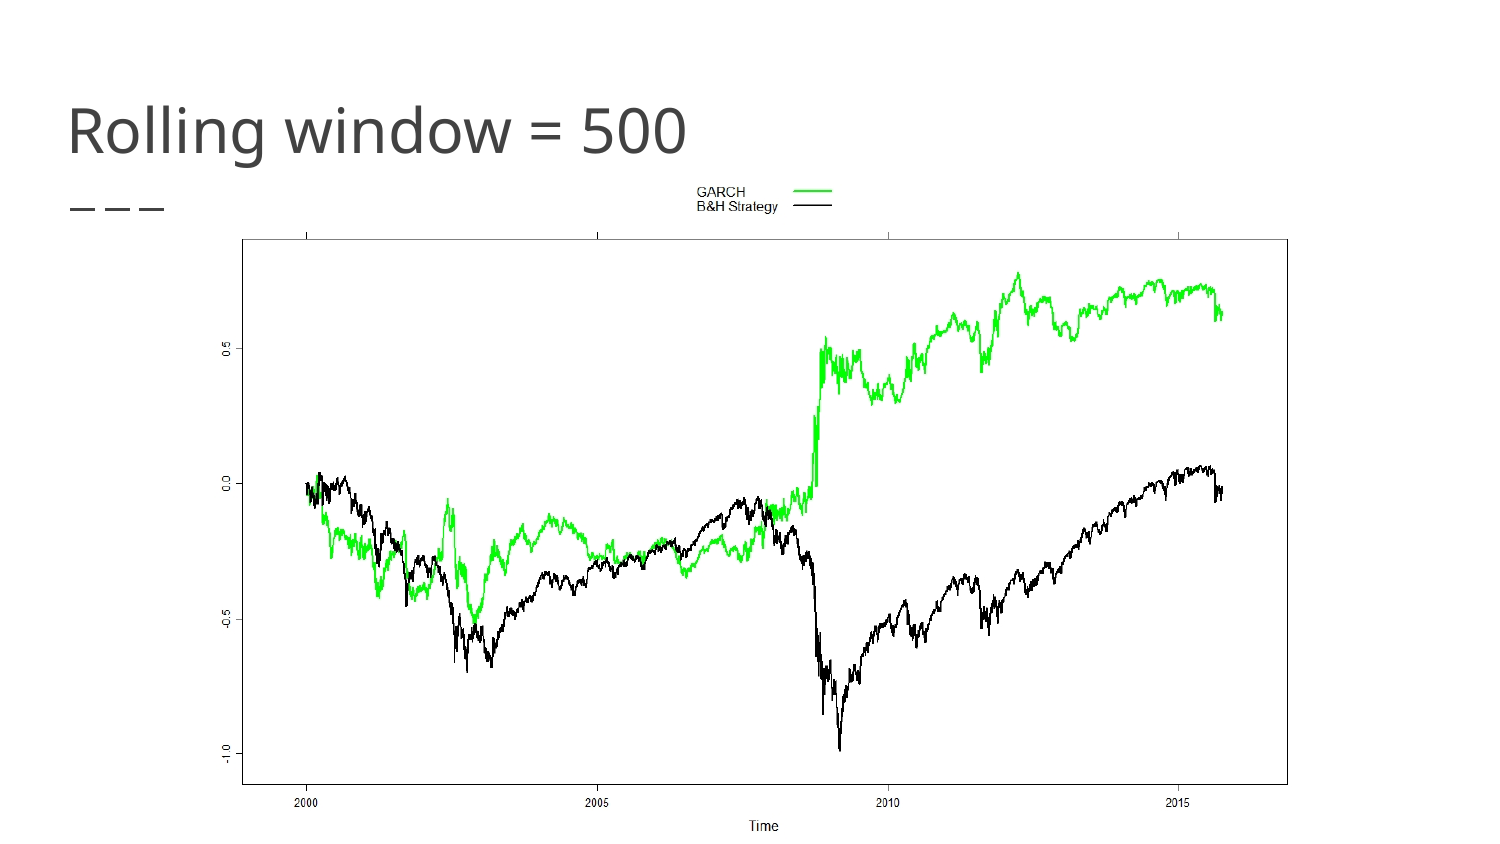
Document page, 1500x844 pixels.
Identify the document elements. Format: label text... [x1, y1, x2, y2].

picture [200, 170, 1300, 844]
title Rolling window = 500 [51, 61, 1449, 182]
